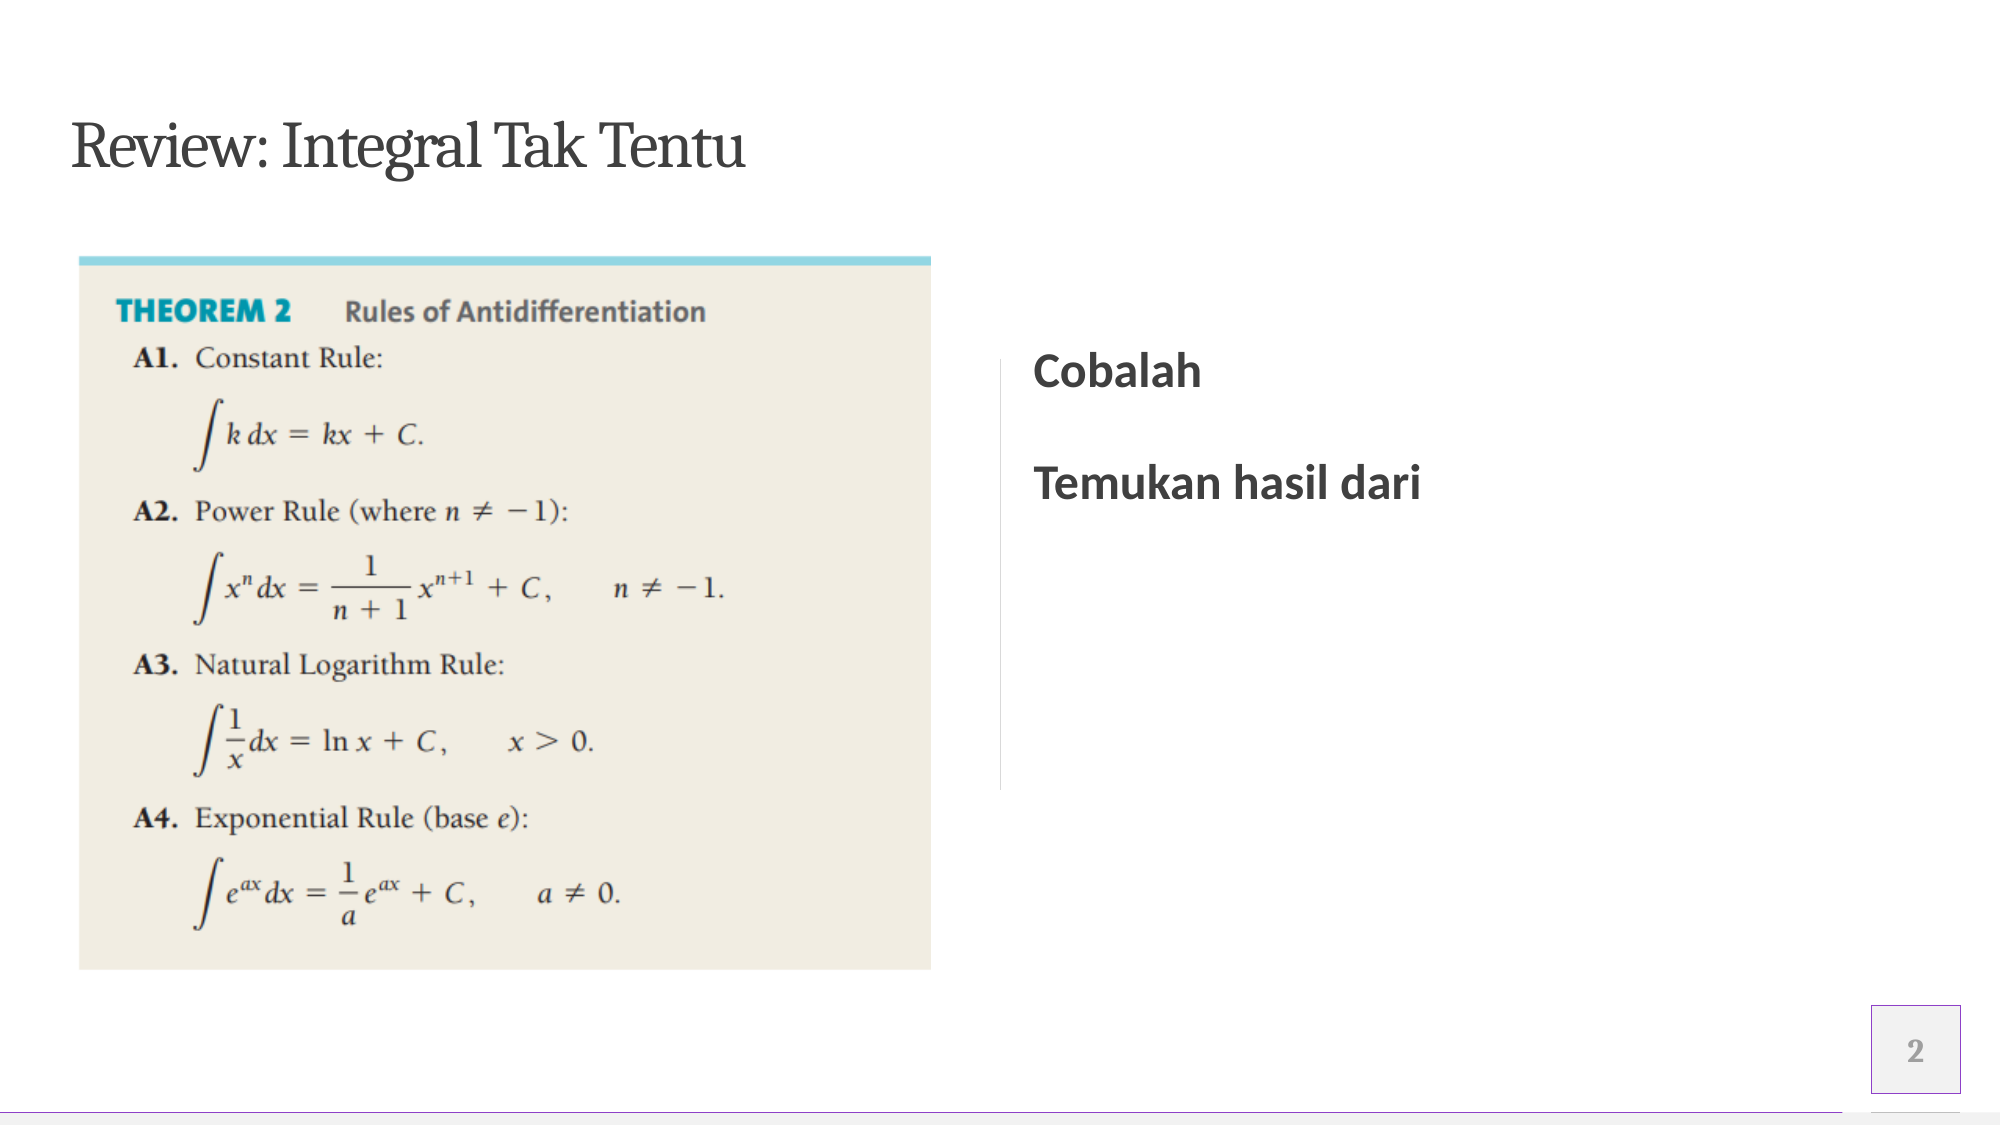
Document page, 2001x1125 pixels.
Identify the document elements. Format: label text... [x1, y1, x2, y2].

title Review: Integral Tak Tentu [70, 70, 1932, 221]
list Cobalah [1033, 344, 1932, 404]
slide_number 2 [1871, 1019, 1960, 1080]
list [70, 247, 931, 981]
